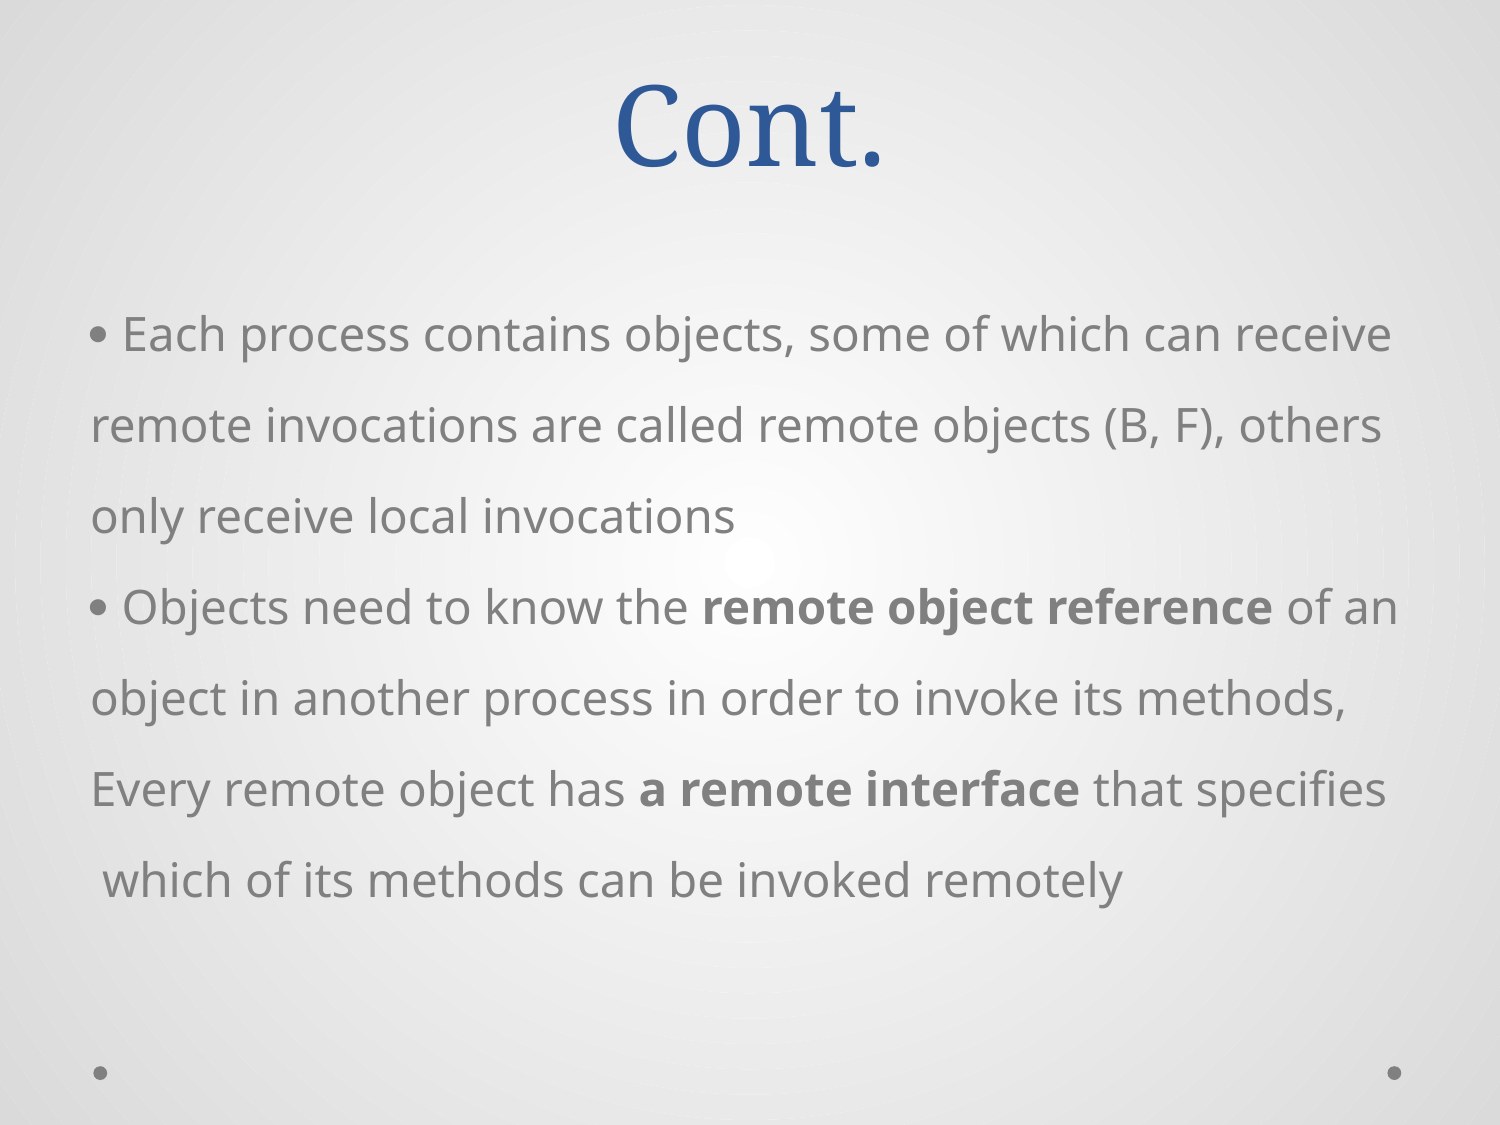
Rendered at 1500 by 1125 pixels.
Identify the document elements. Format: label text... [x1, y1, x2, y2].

title Cont. [75, 0, 1425, 197]
list  Each process contains objects, some of which can receive remote invocations are called remote objects (B, F), others only receive local invocations  Objects need to know the remote object reference of an object in another process in order to invoke its methods, Every remote object has a remote interface that specifies which of its methods can be invoked remotely [75, 262, 1425, 1005]
